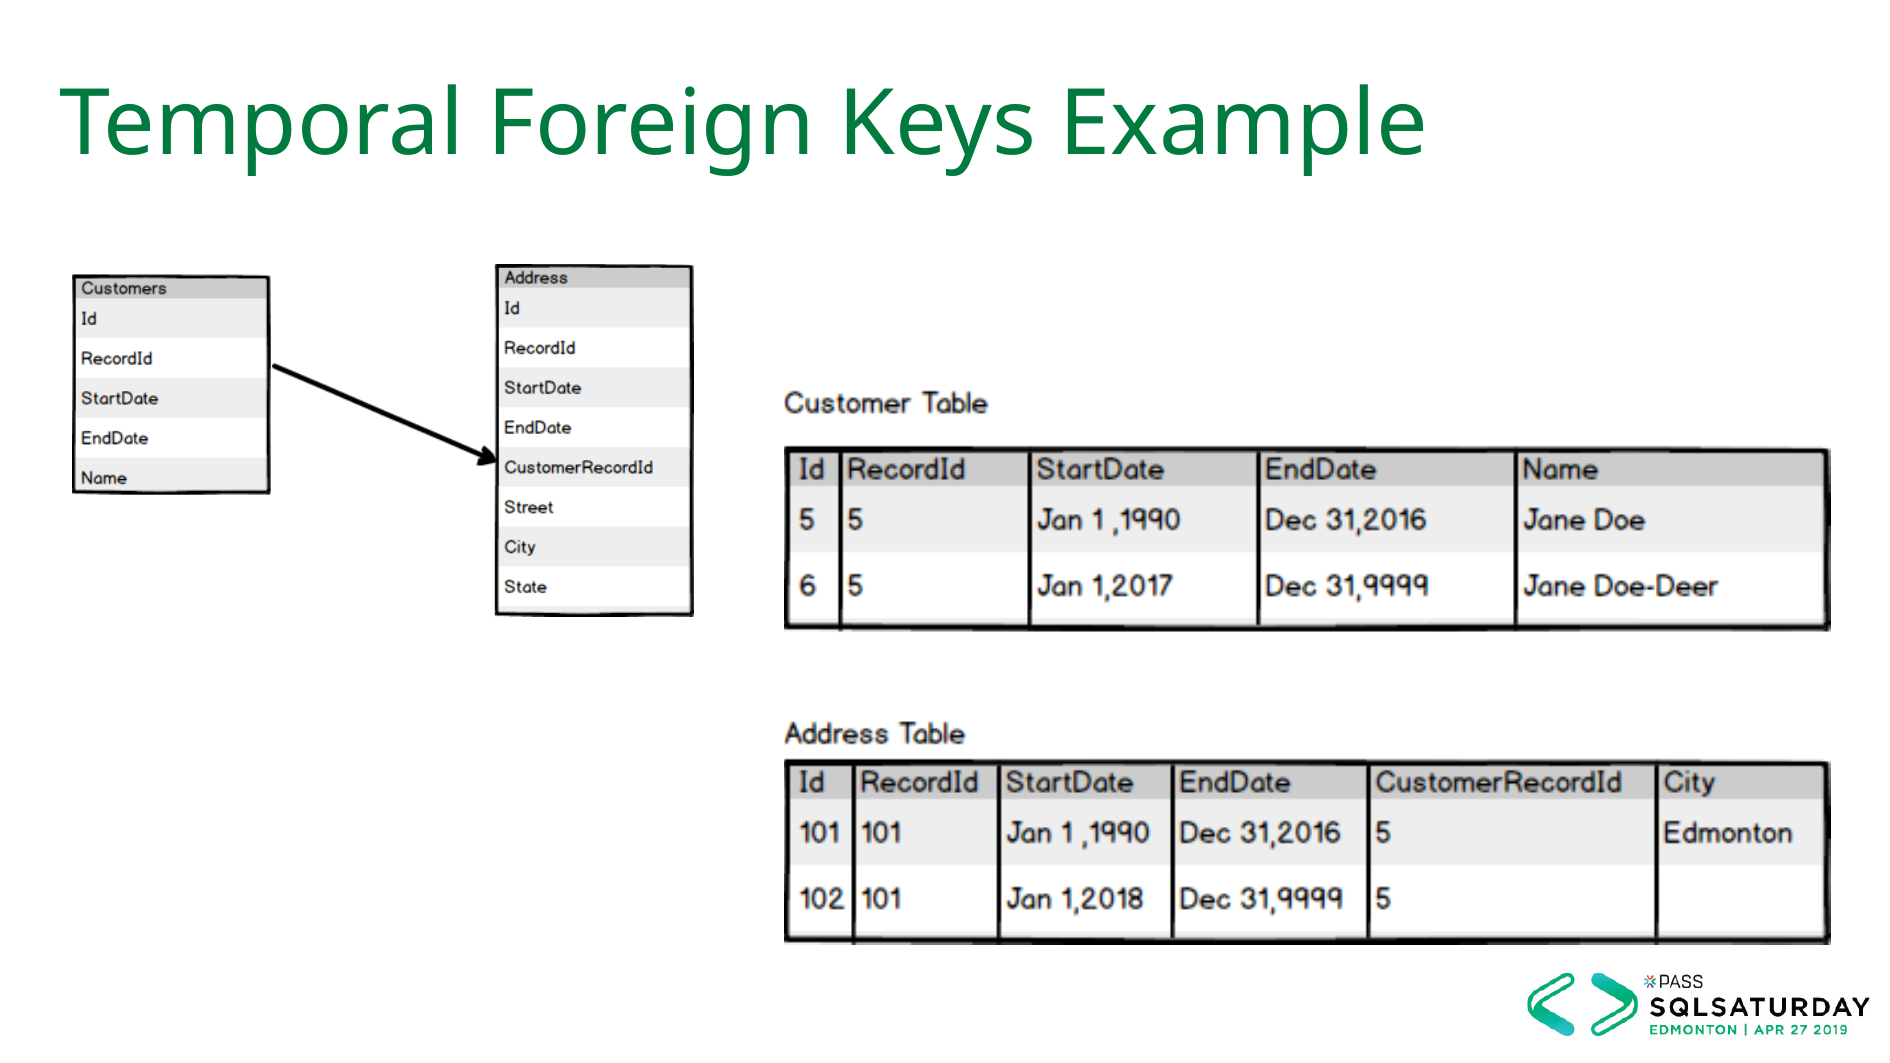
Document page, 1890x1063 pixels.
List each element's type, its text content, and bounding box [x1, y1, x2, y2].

title Temporal Foreign Keys Example [59, 59, 1831, 178]
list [784, 383, 1832, 945]
picture [72, 264, 695, 617]
picture [1506, 951, 1890, 1057]
